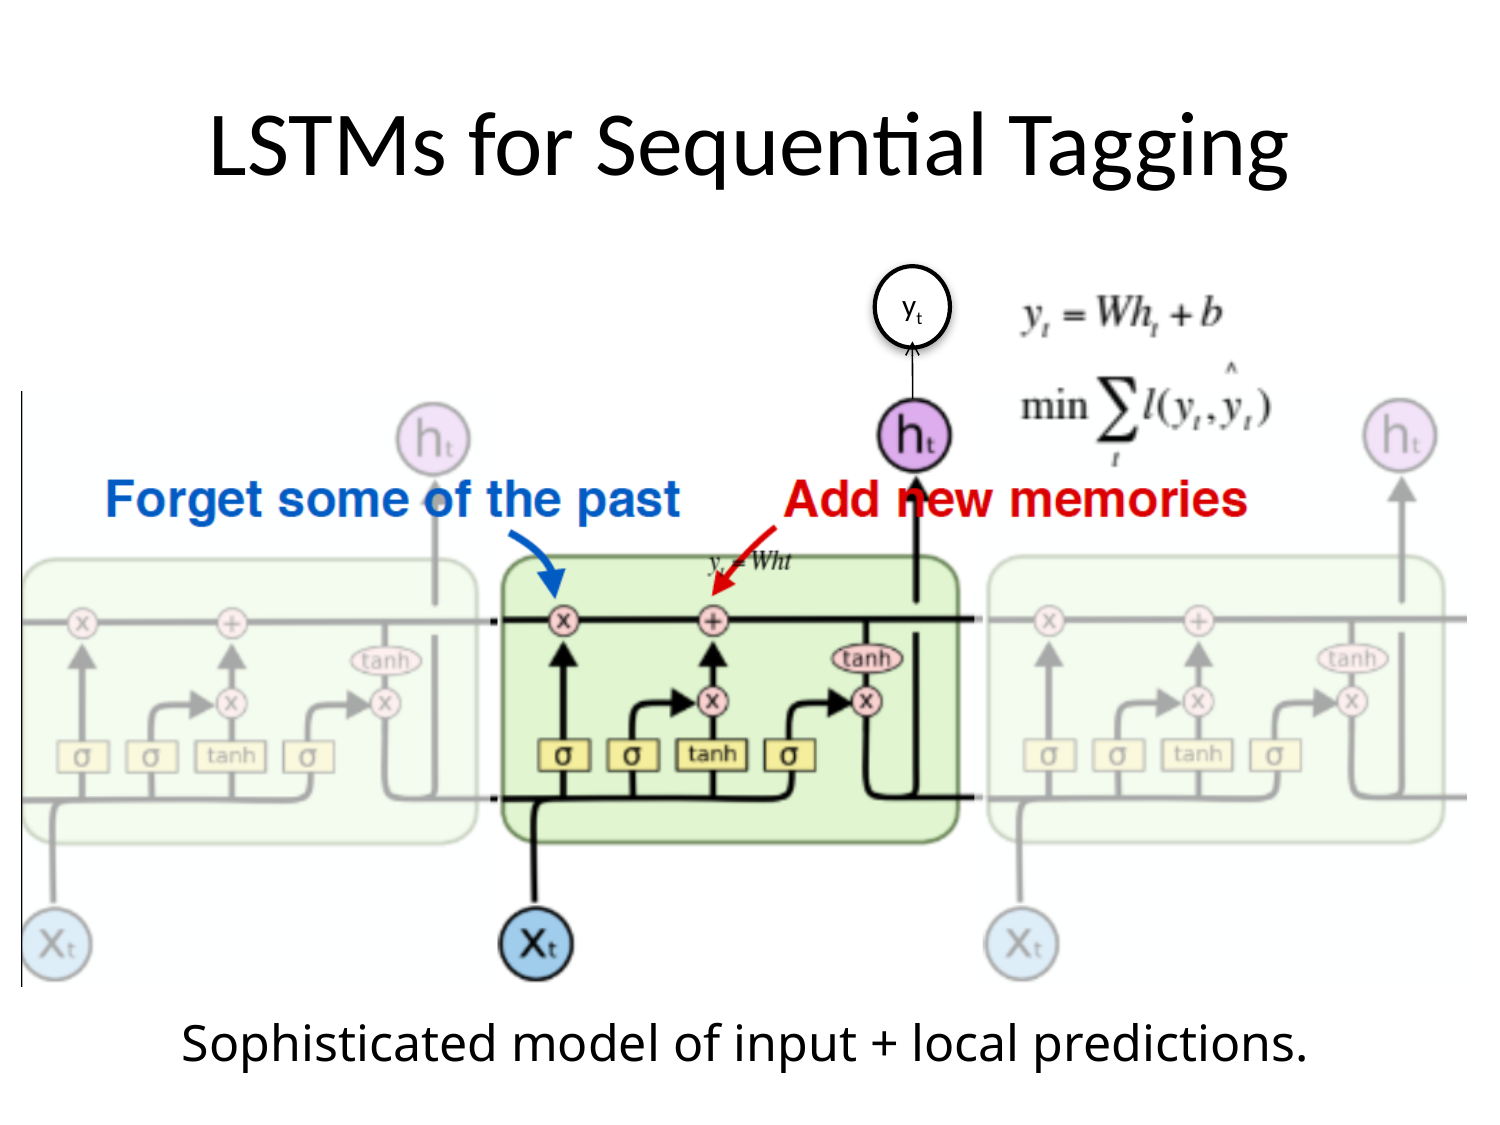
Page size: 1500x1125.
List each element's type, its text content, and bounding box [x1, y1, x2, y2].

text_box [703, 544, 796, 581]
title LSTMs for Sequential Tagging [75, 45, 1425, 233]
text_box yt [874, 266, 950, 348]
picture [20, 390, 1467, 987]
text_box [1014, 282, 1273, 471]
text_box Sophisticated model of input + local predictions. [174, 1004, 1318, 1080]
